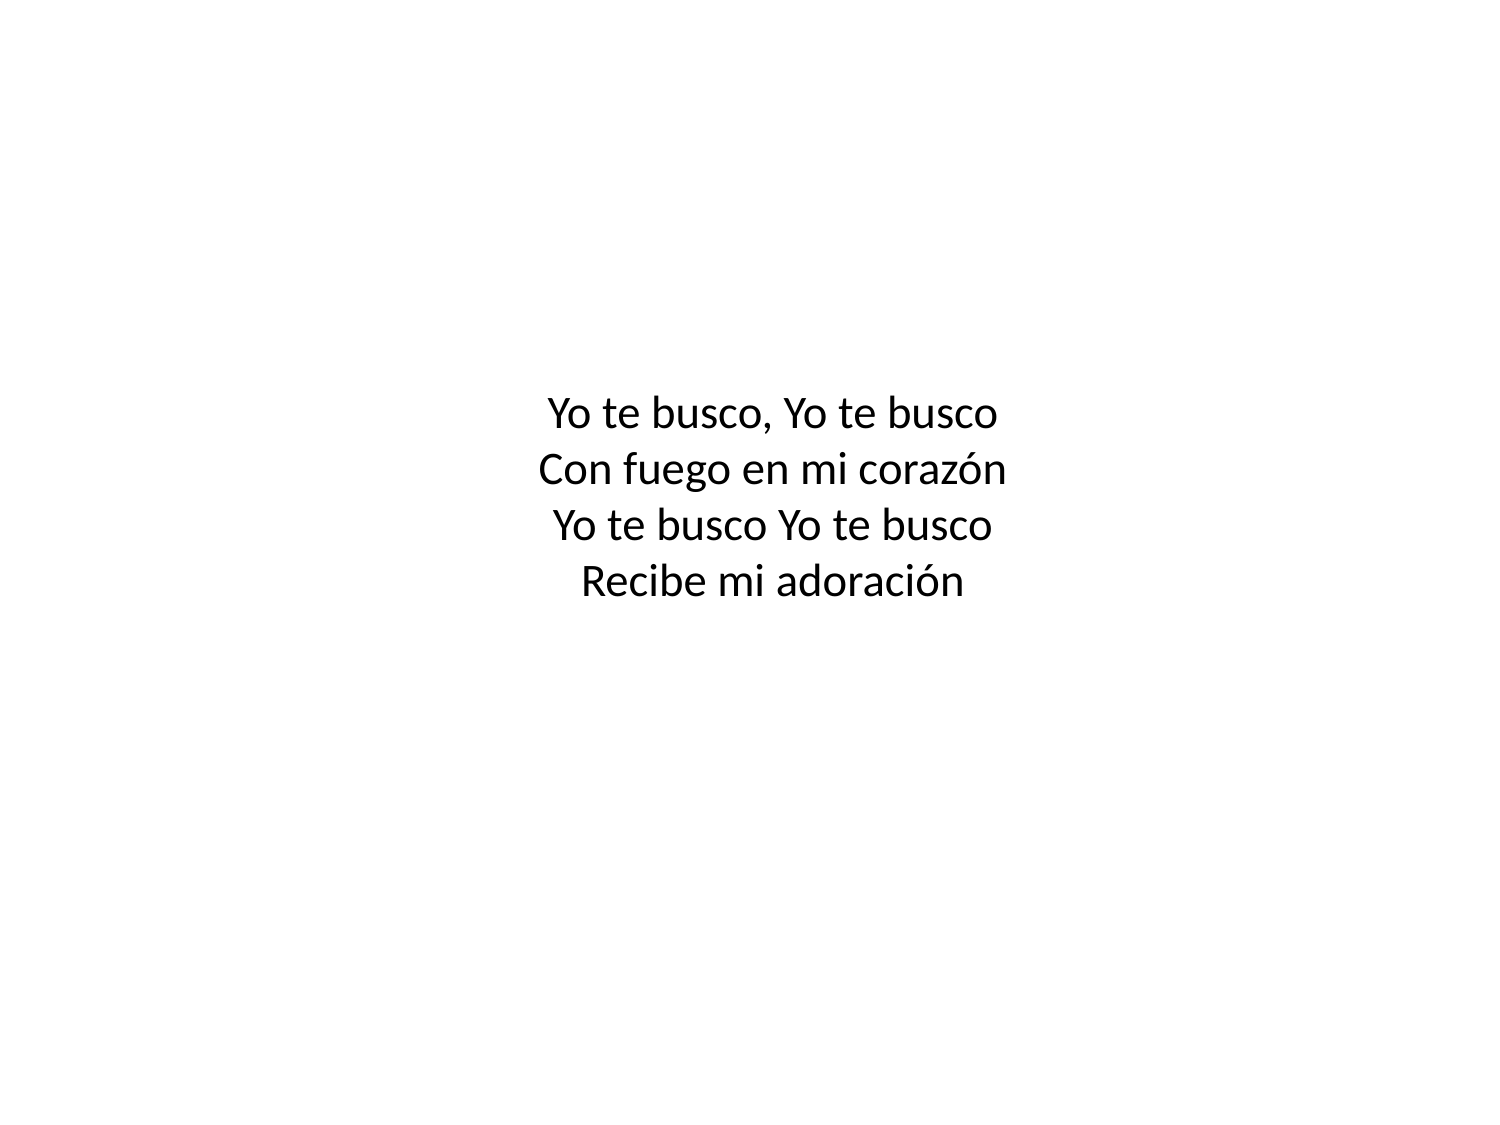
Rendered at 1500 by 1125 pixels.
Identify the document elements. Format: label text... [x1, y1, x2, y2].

title Yo te busco, Yo te busco Con fuego en mi corazón Yo te busco Yo te busco Recibe mi adoración [135, 373, 1411, 615]
